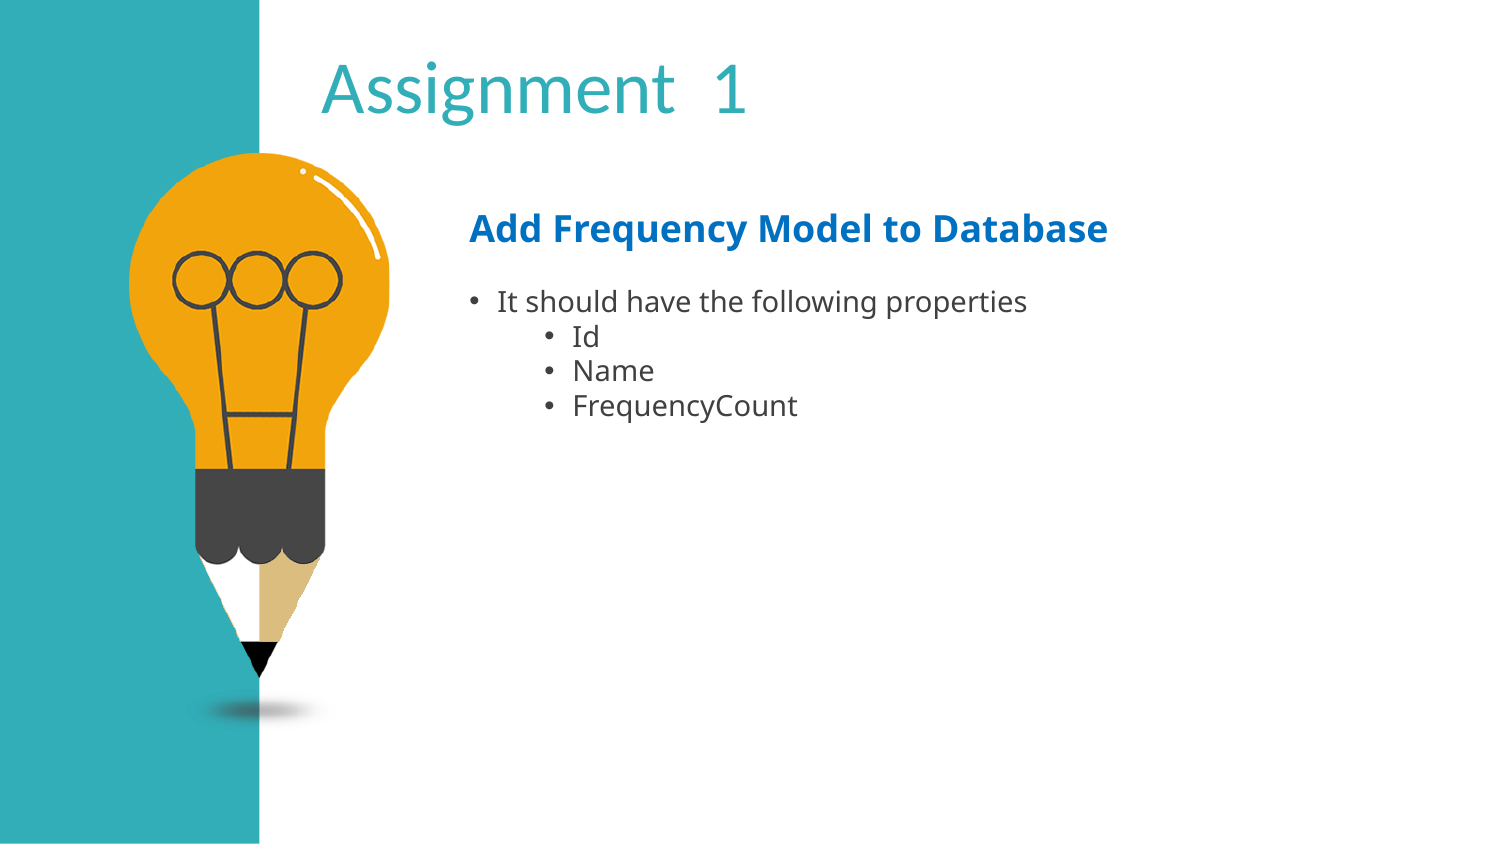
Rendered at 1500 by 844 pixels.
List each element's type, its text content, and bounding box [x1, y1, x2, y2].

text_box Assignment 1 [307, 36, 1388, 131]
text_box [454, 197, 1389, 433]
picture [129, 153, 390, 731]
